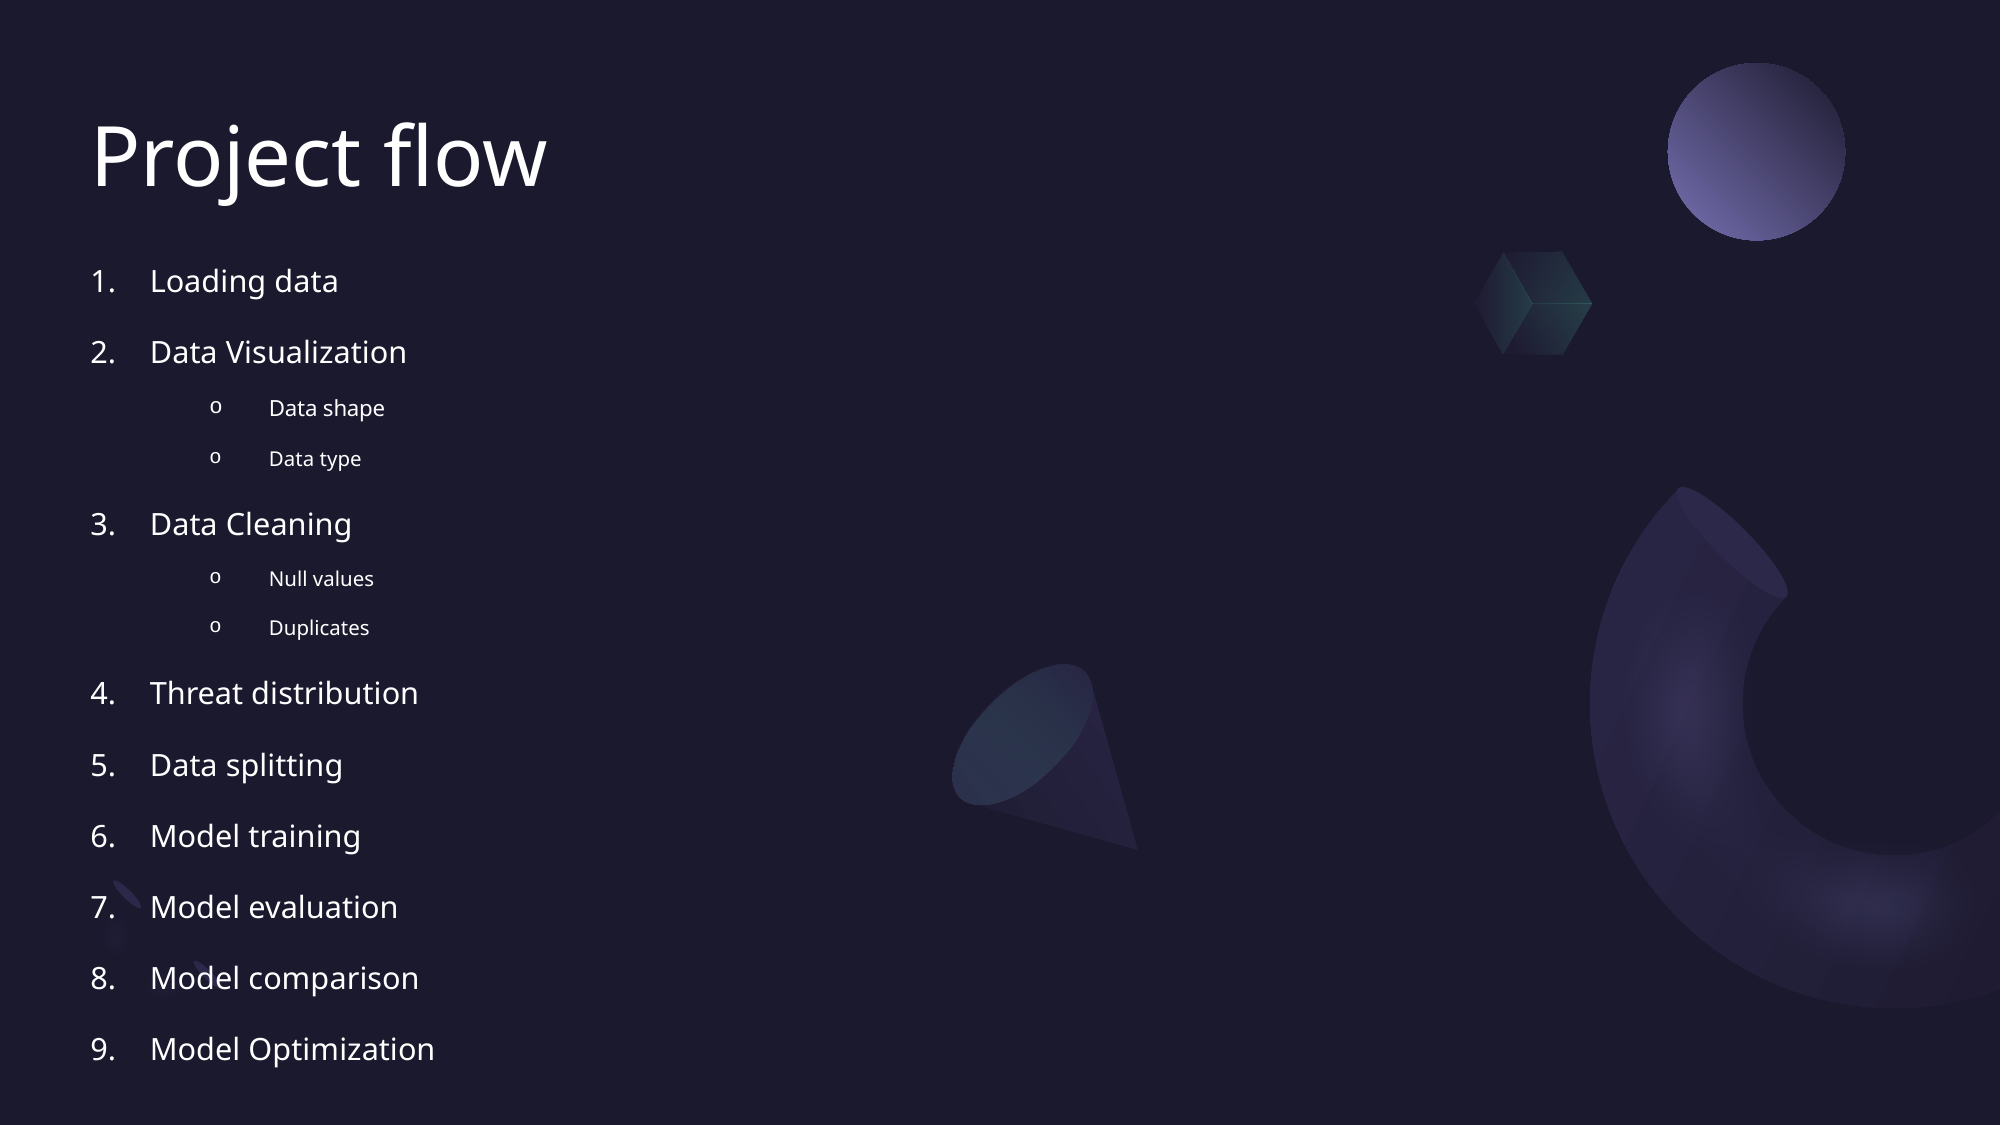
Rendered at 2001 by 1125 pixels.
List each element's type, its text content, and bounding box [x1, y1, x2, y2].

list Loading data Data Visualization Data shape Data type Data Cleaning Null values Duplicates Threat distribution Data splitting Model training Model evaluation Model comparison Model Optimization [90, 258, 1910, 1077]
title Project flow [90, 79, 1910, 241]
